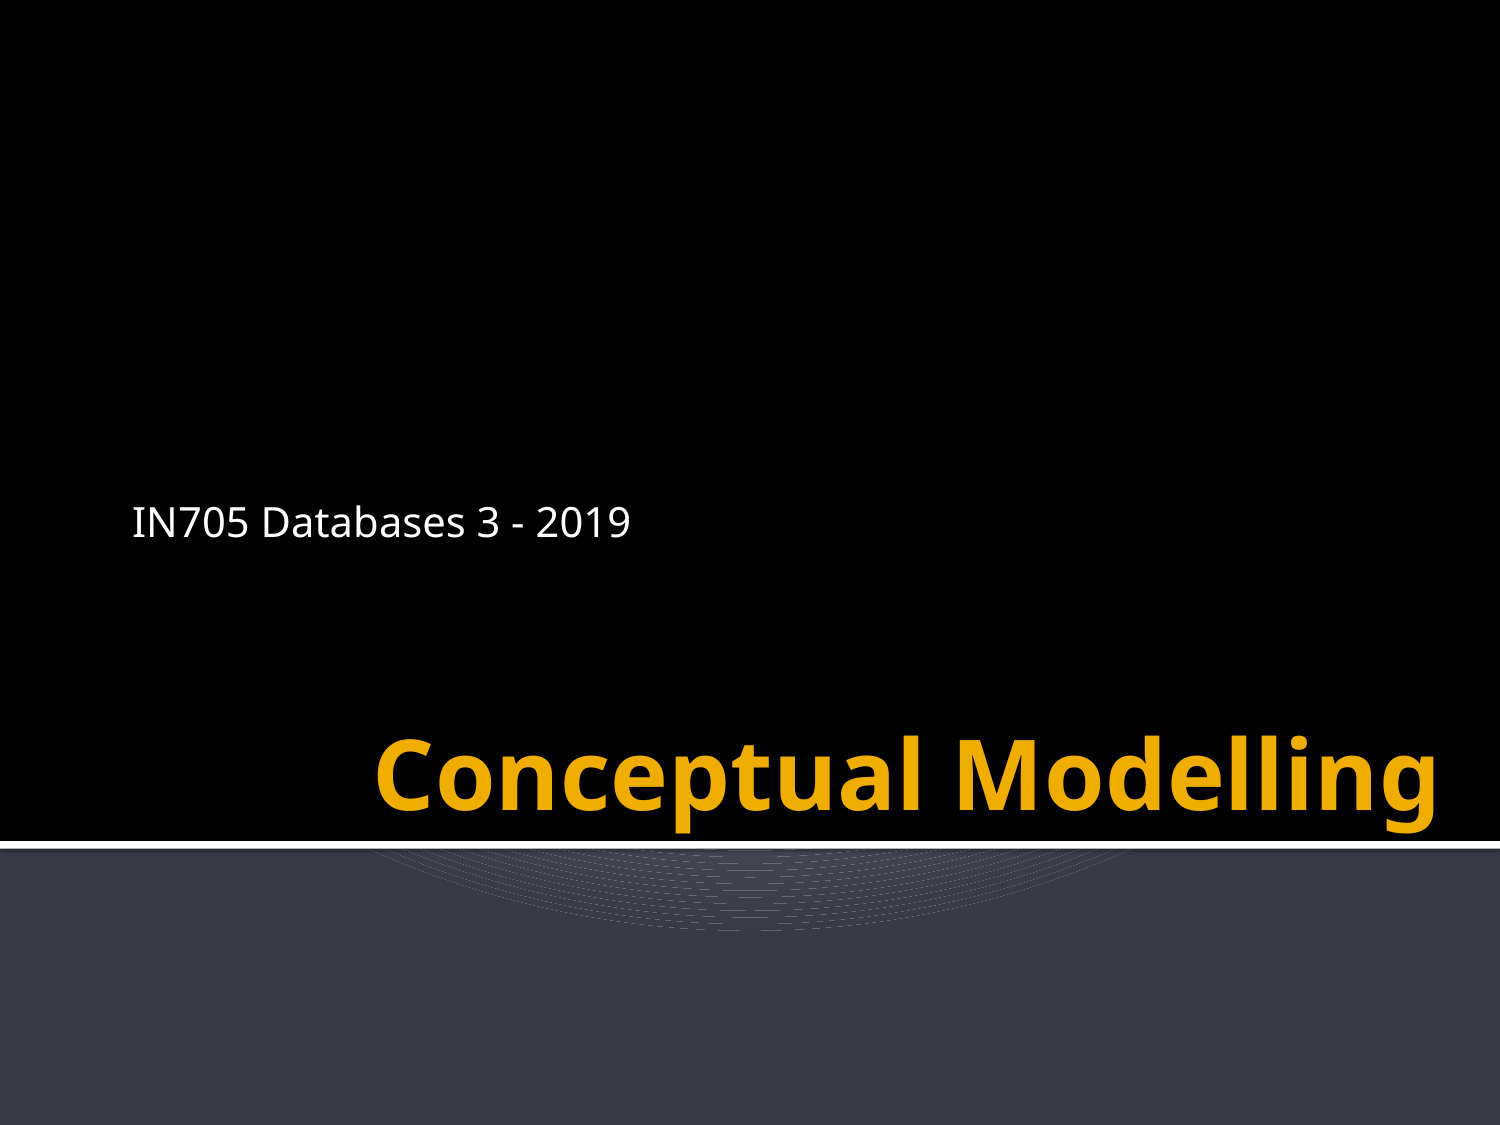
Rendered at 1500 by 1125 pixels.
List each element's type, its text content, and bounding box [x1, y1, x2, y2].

title Conceptual Modelling [112, 712, 1450, 1037]
subtitle IN705 Databases 3 - 2019 [112, 299, 1438, 547]
